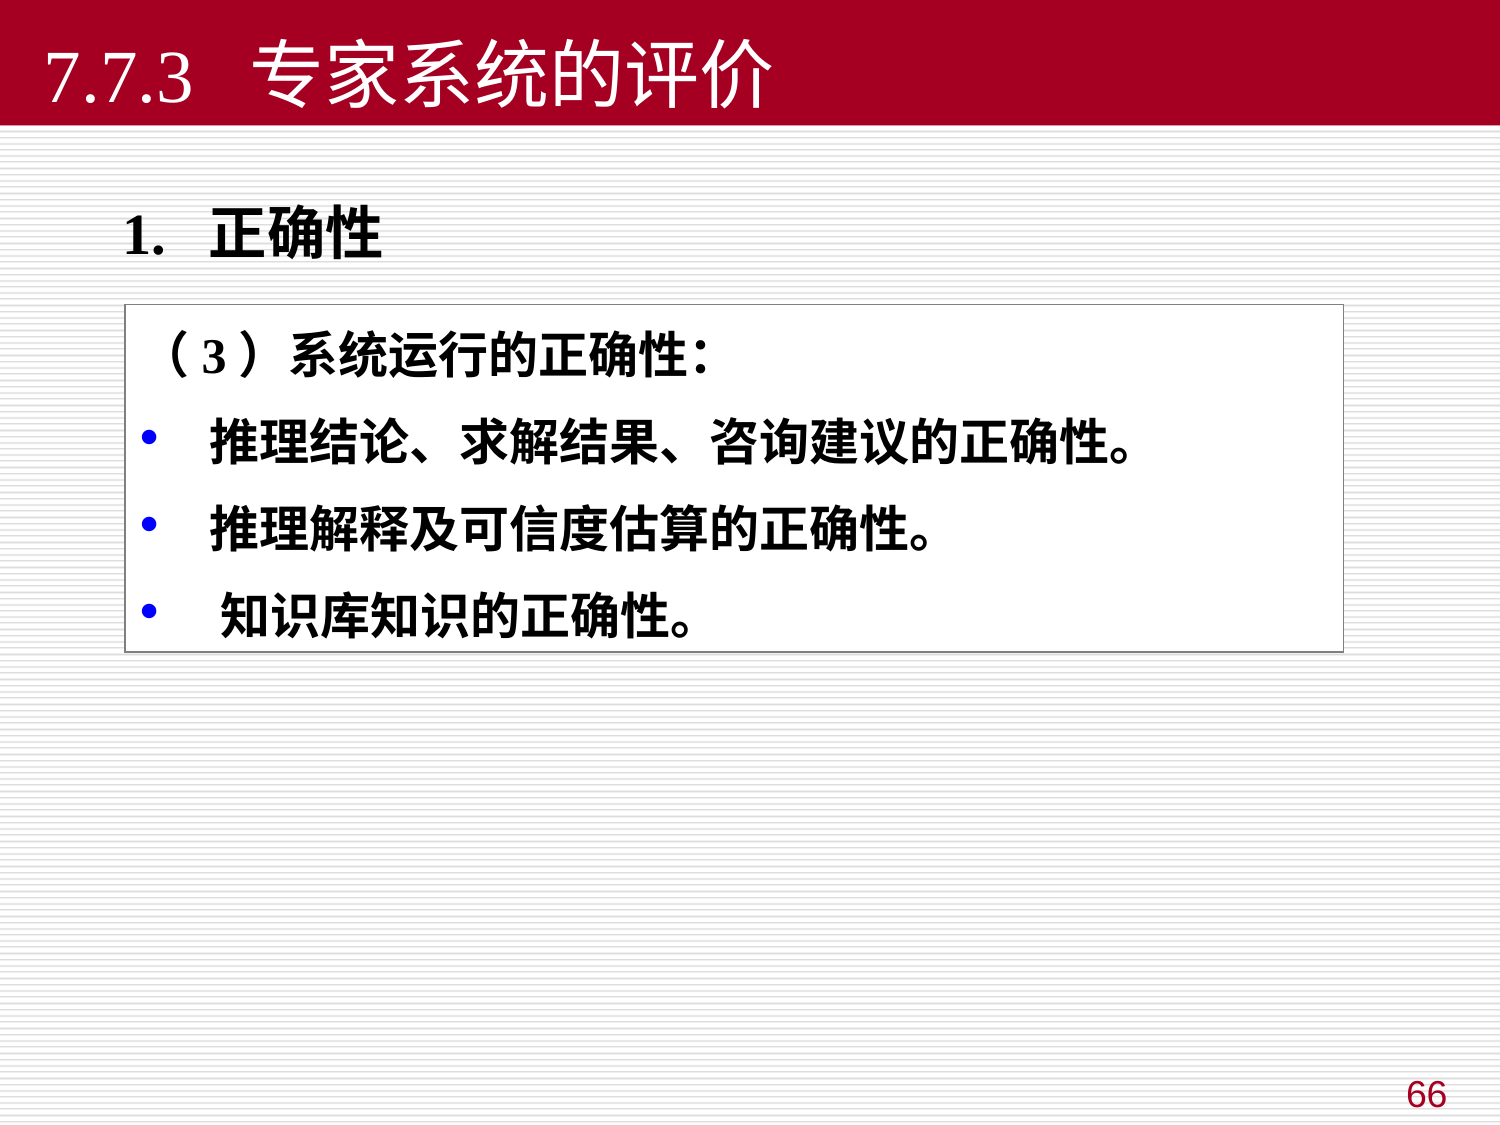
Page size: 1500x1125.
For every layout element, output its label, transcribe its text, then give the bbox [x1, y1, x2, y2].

list 1. 正确性 [107, 174, 1438, 1061]
title 7.7.3 专家系统的评价 [0, 0, 1500, 126]
picture [0, 126, 1500, 1125]
text_box （3）系统运行的正确性： 推理结论、求解结果、咨询建议的正确性。 推理解释及可信度估算的正确性。 知识库知识的正确性。 [124, 304, 1344, 653]
slide_number 66 [1137, 1062, 1463, 1122]
